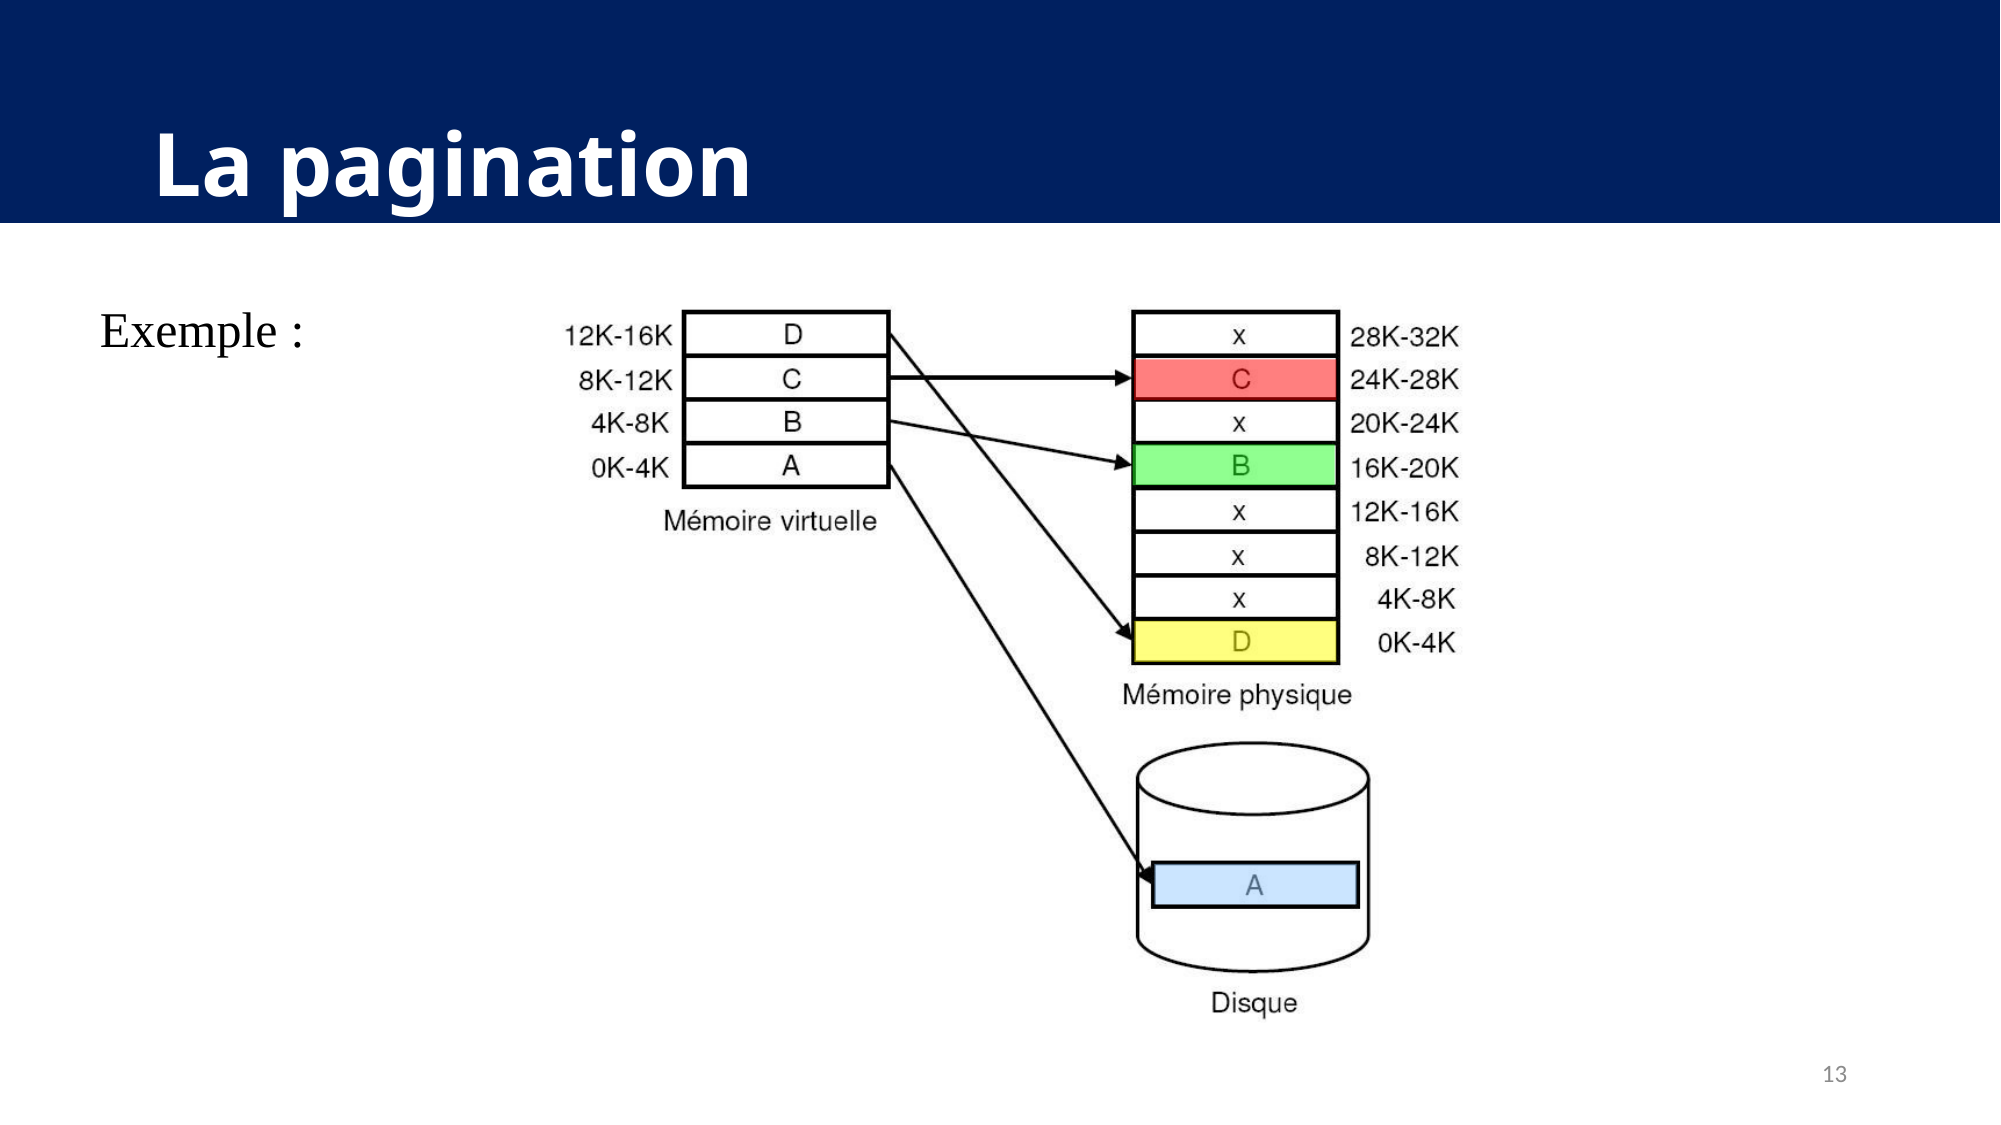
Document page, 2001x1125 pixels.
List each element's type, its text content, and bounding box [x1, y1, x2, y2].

slide_number 13 [1412, 1042, 1863, 1103]
text_box Exemple : [97, 290, 1438, 357]
title La pagination [137, 59, 1863, 278]
text_box [0, 0, 2000, 223]
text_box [561, 296, 1474, 1024]
